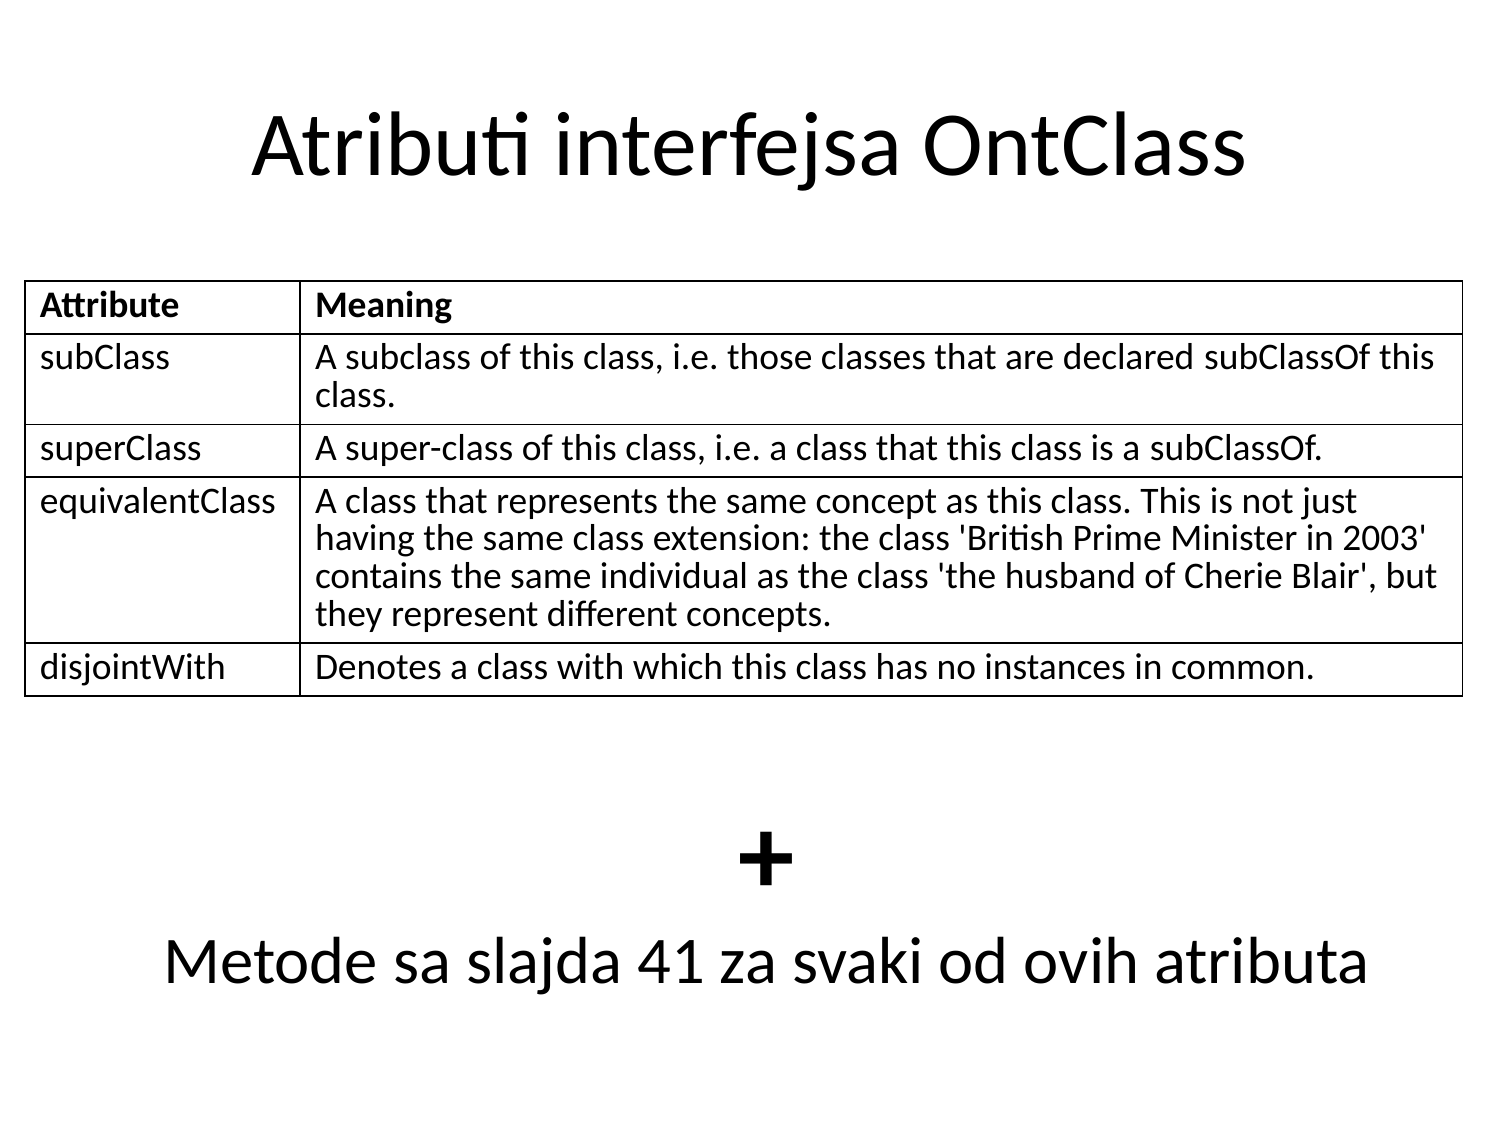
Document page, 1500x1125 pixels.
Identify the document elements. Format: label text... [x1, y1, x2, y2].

table_cell A super-class of this class, i.e. a class that this class is a subClassOf. [301, 425, 1462, 476]
title Atributi interfejsa OntClass [75, 45, 1425, 233]
table_cell subClass [26, 335, 299, 424]
table_cell disjointWith [26, 644, 299, 695]
table_cell A class that represents the same concept as this class. This is not just having the same class extension: the class 'British Prime Minister in 2003' contains the same individual as the class 'the husband of Cherie Blair', but they represent different concepts. [301, 478, 1462, 642]
table_cell Denotes a class with which this class has no instances in common. [301, 644, 1462, 695]
table_header Meaning [301, 282, 1462, 333]
table_cell A subclass of this class, i.e. those classes that are declared subClassOf this class. [301, 335, 1462, 424]
table_cell equivalentClass [26, 478, 299, 642]
text_box + Metode sa slajda 41 za svaki od ovih atributa [148, 774, 1386, 1005]
table_header Attribute [26, 282, 299, 333]
table_cell superClass [26, 425, 299, 476]
